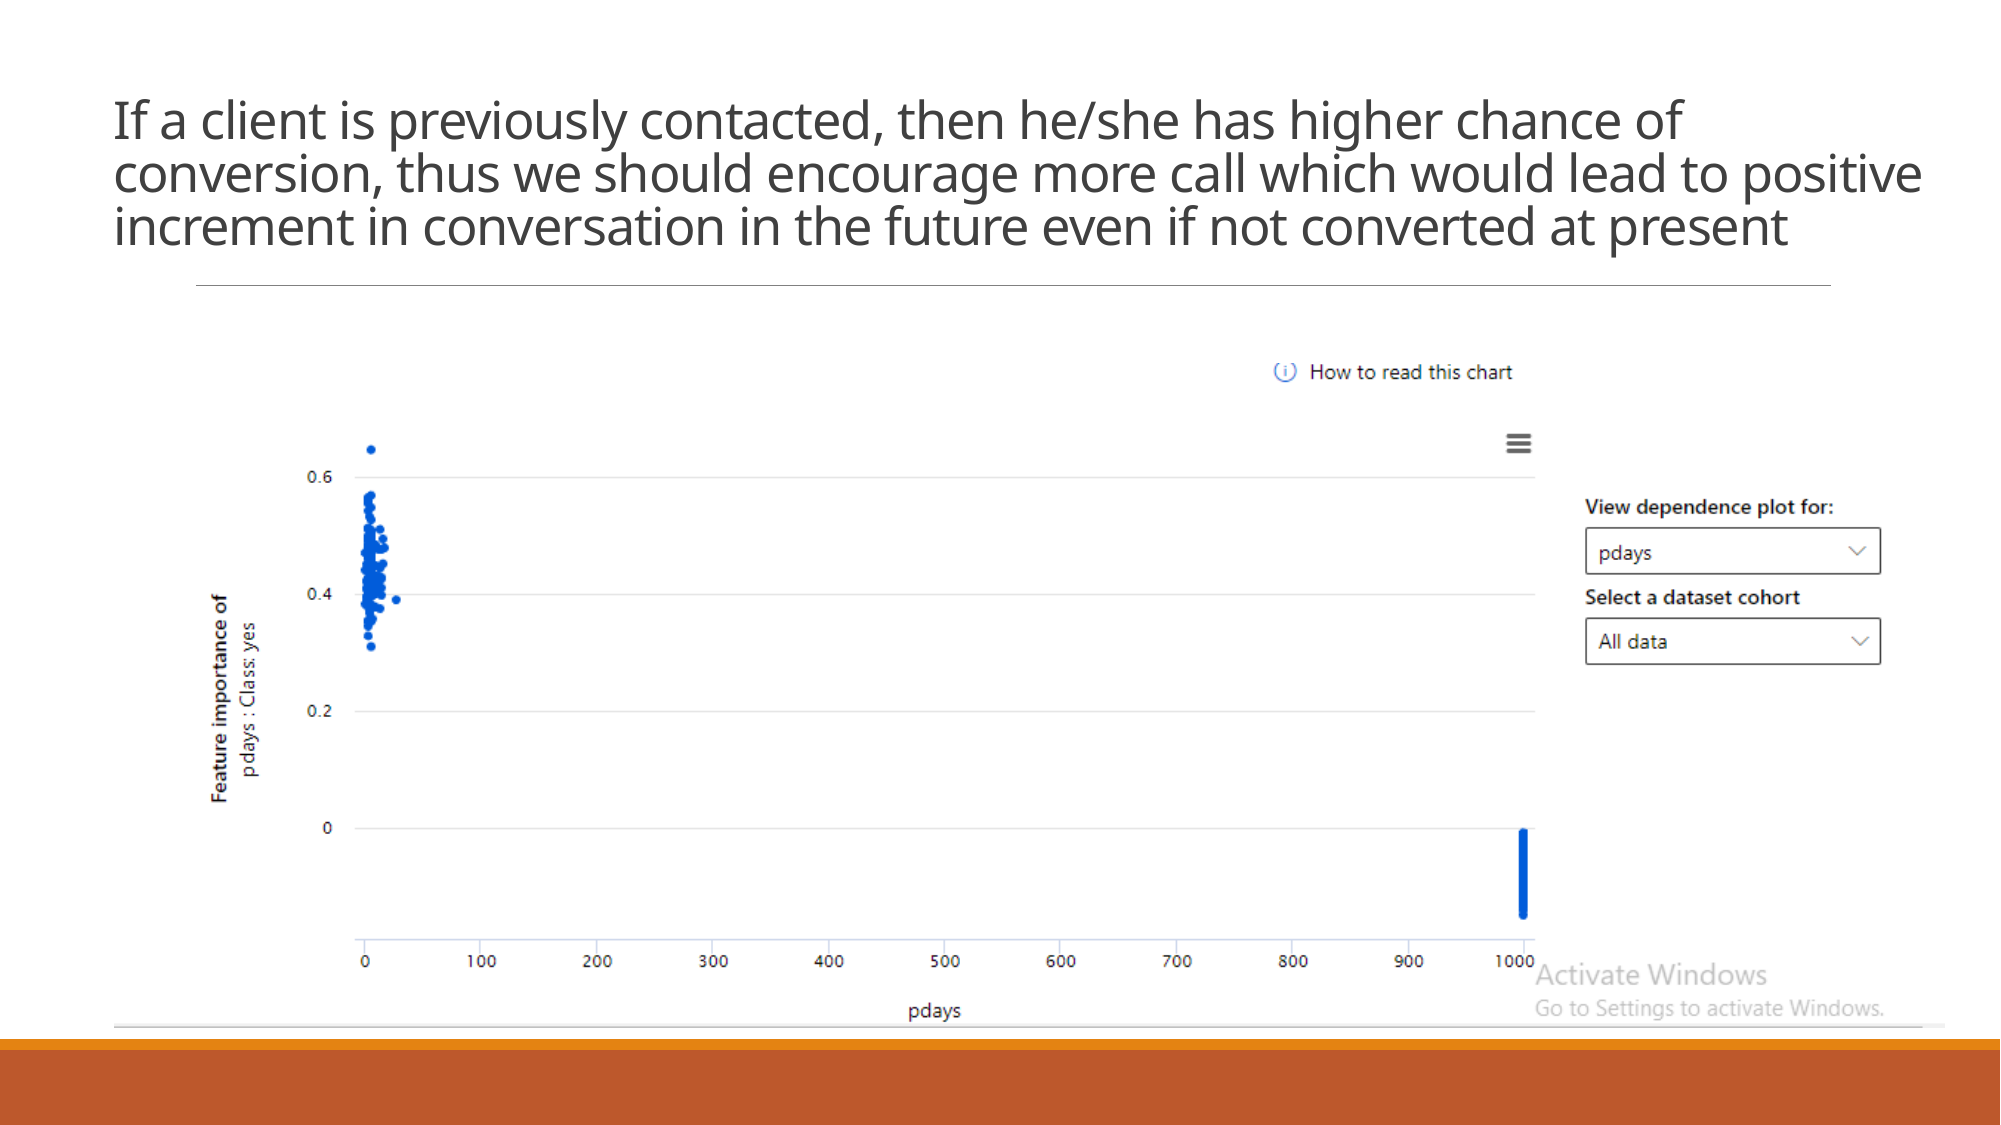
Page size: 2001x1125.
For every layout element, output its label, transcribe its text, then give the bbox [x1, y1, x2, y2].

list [114, 363, 1946, 1028]
title If a client is previously contacted, then he/she has higher chance of conversion, thus we should encourage more call which would lead to positive increment in conversation in the future even if not converted at present [98, 75, 1961, 265]
